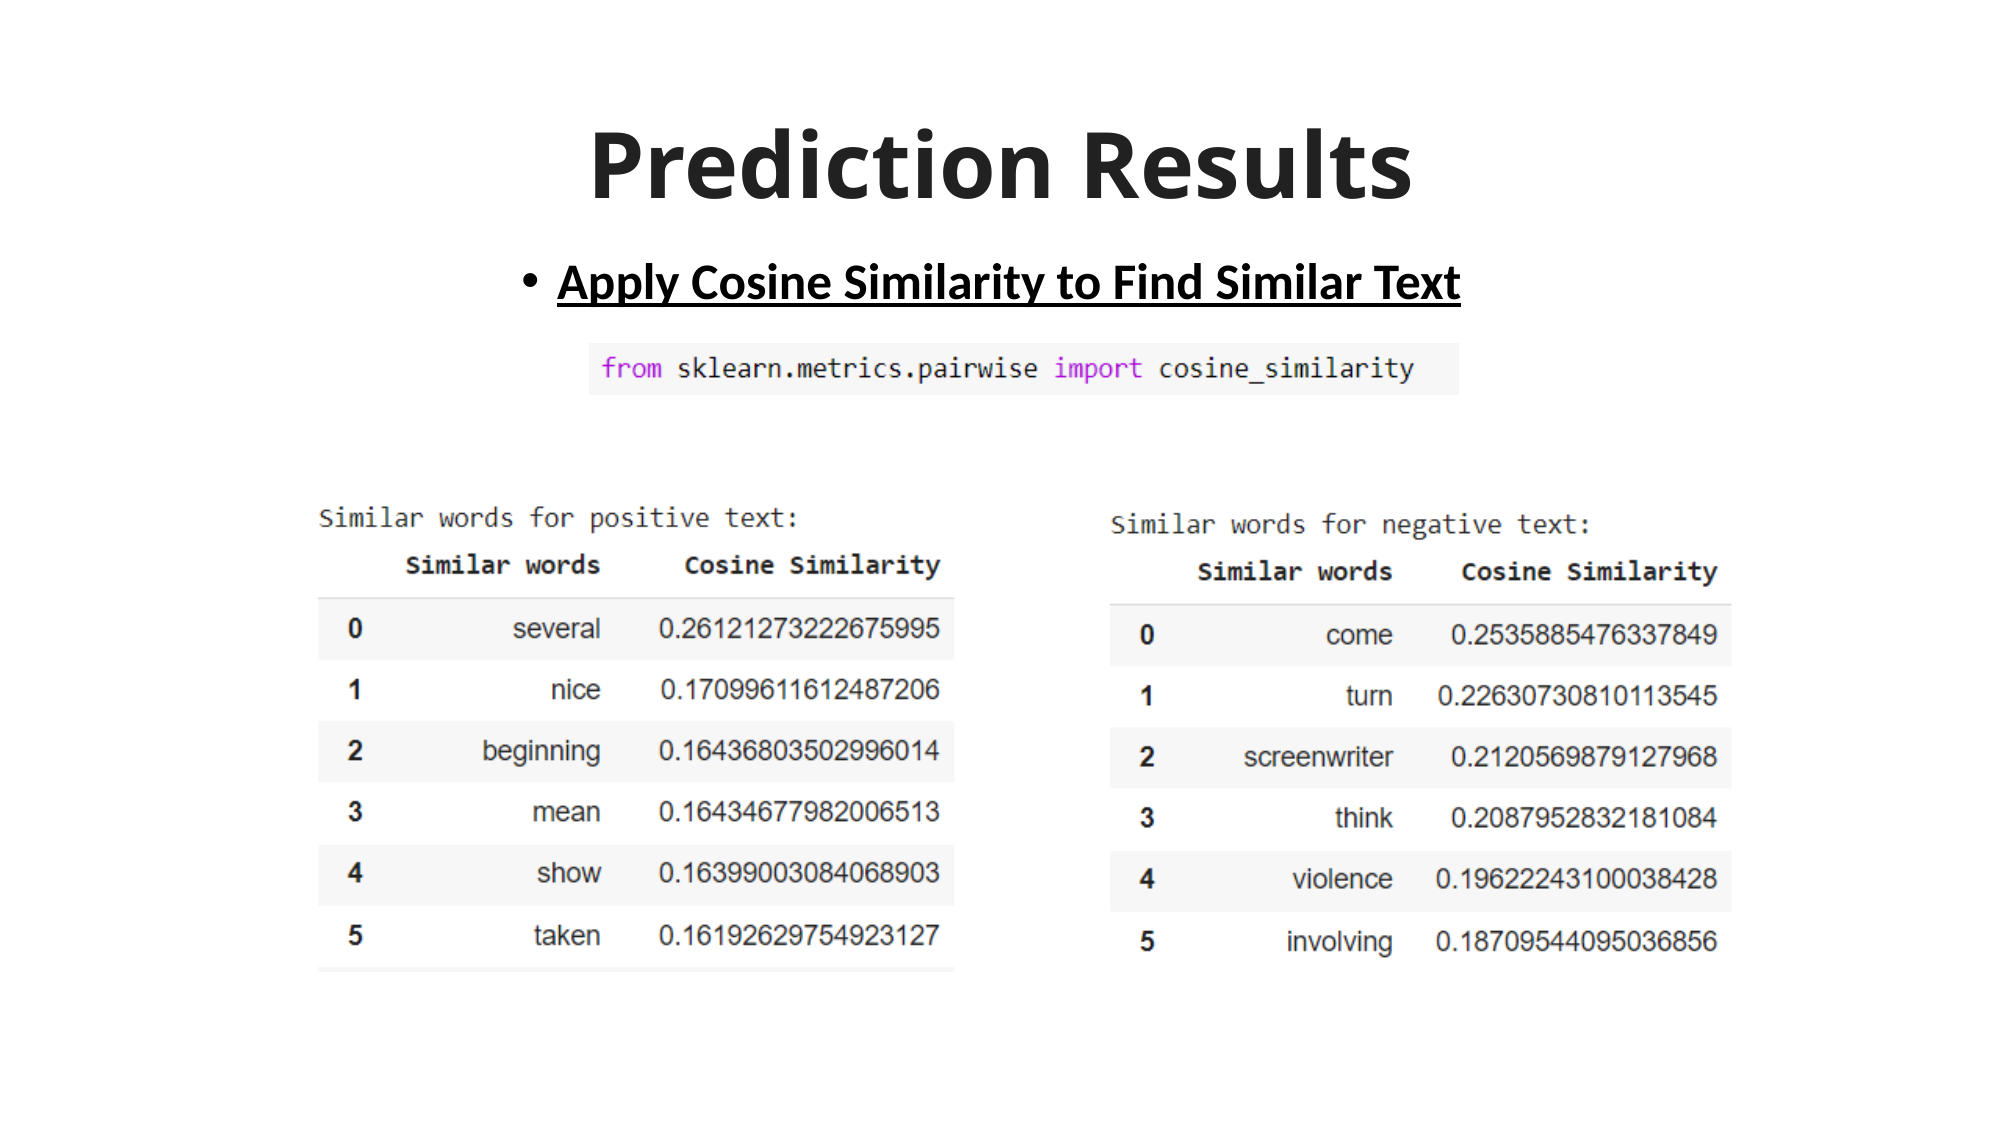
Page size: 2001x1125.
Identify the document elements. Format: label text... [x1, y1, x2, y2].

picture [1093, 493, 1763, 967]
picture [309, 488, 1000, 972]
title Prediction Results [137, 59, 1864, 278]
list Apply Cosine Similarity to Find Similar Text [506, 248, 1543, 319]
picture [589, 343, 1459, 395]
